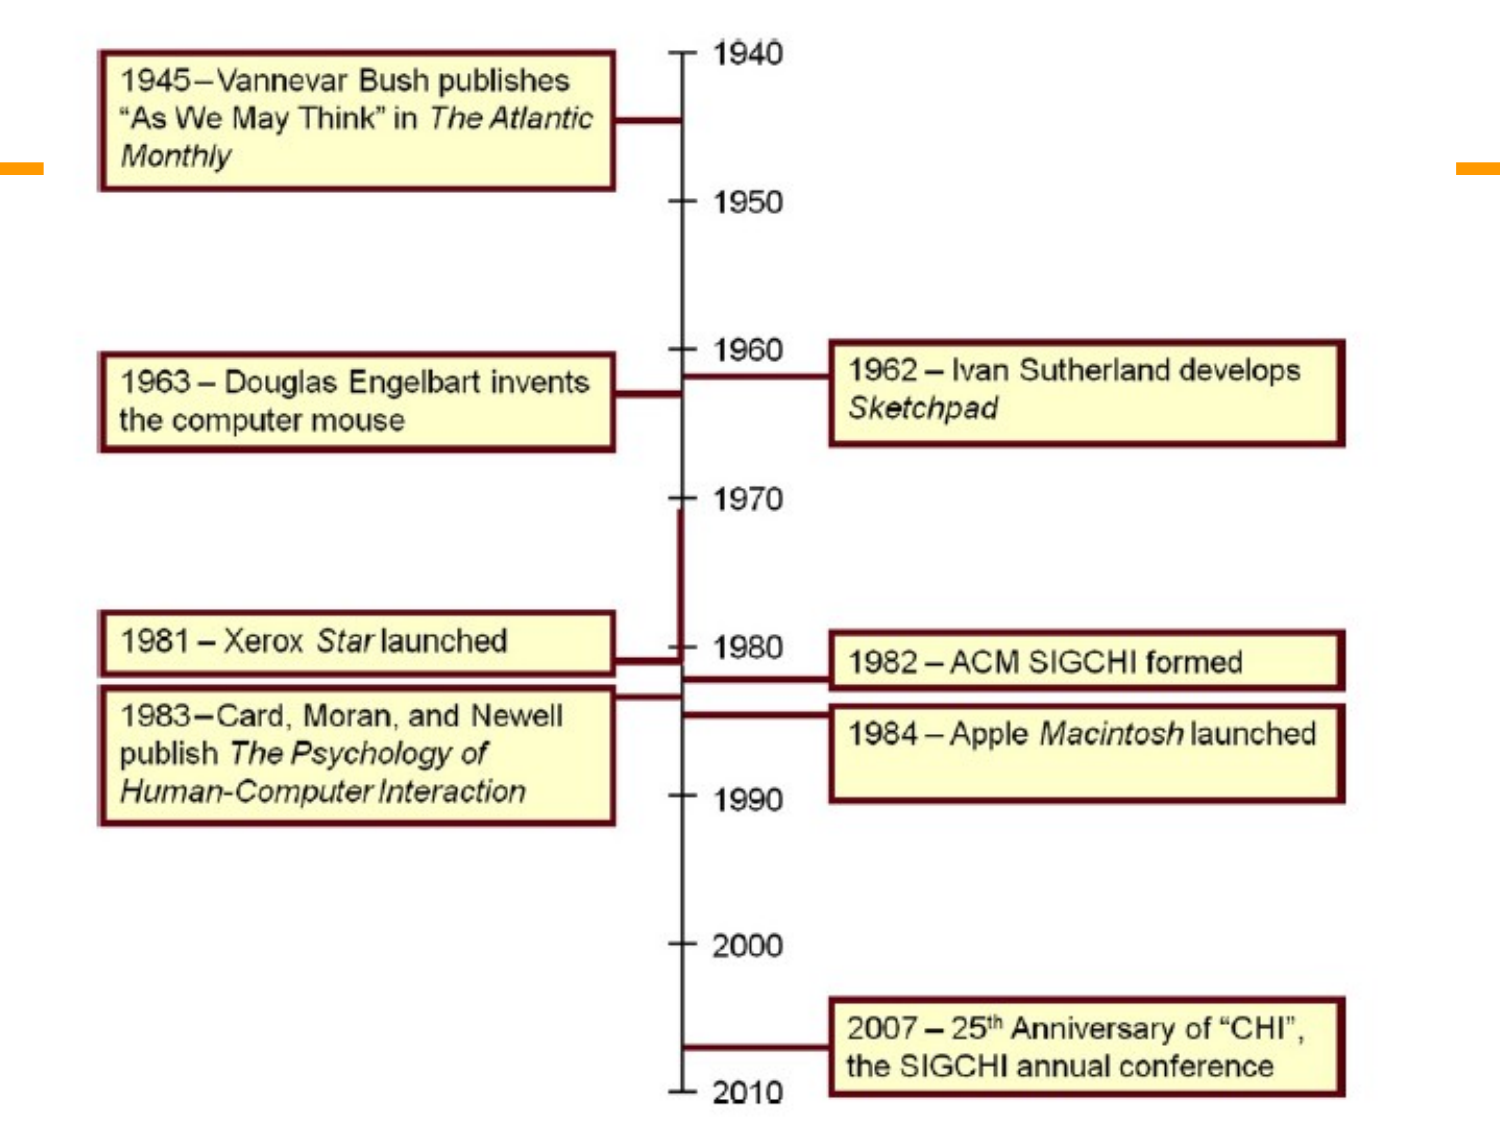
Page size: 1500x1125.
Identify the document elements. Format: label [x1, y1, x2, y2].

text_box [43, 0, 1457, 1123]
